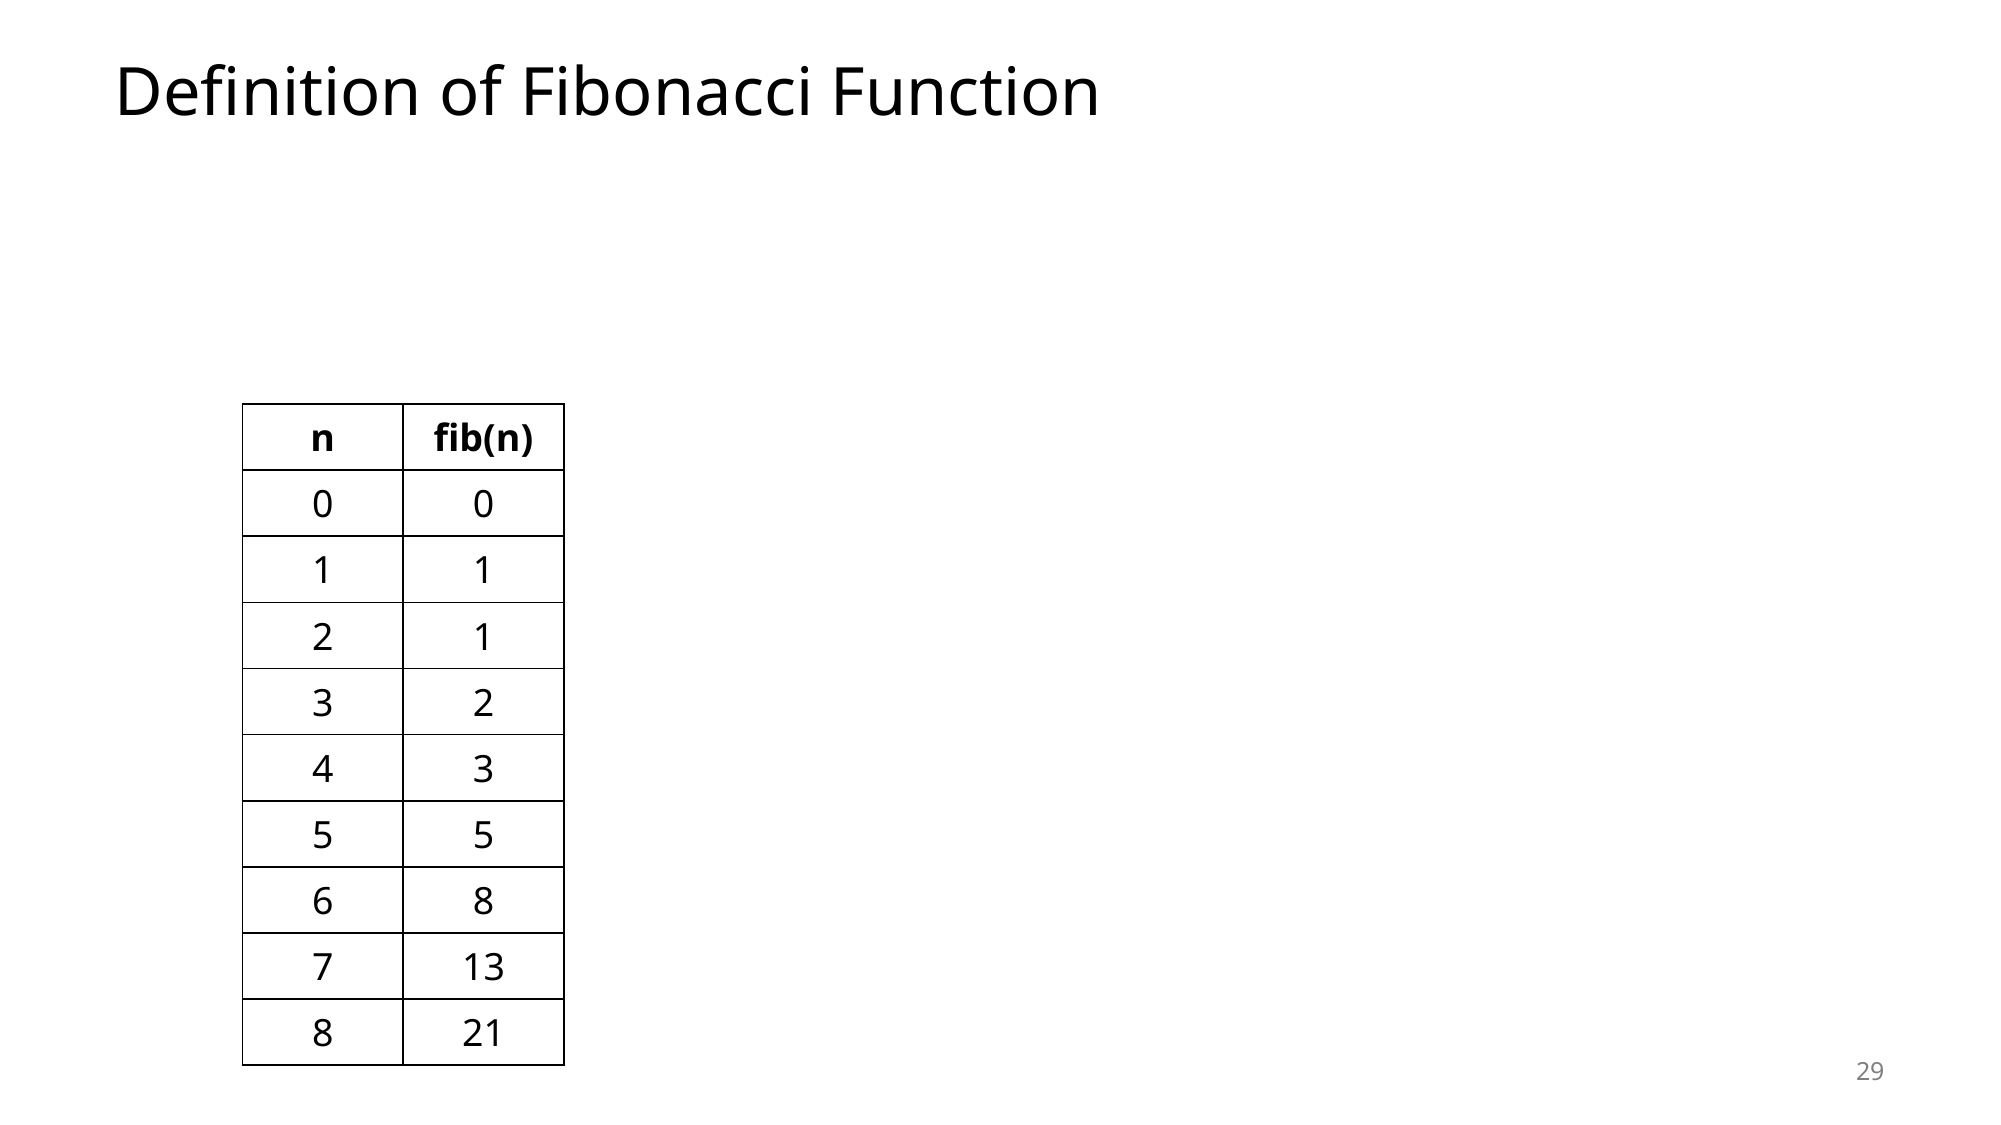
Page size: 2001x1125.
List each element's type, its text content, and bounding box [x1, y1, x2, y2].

slide_number 29 [1749, 1042, 1900, 1103]
table_cell 5 [243, 802, 402, 866]
table_cell 5 [404, 802, 563, 866]
title Definition of Fibonacci Function [99, 37, 1900, 150]
table_header n [243, 405, 402, 469]
table_cell 1 [404, 603, 563, 668]
table_cell 6 [243, 868, 402, 932]
table_cell 21 [404, 1000, 563, 1064]
table_cell 0 [404, 471, 563, 535]
table_cell 3 [404, 735, 563, 800]
table_cell 4 [243, 735, 402, 800]
table_cell 8 [243, 1000, 402, 1064]
table_cell 0 [243, 471, 402, 535]
table_cell 3 [243, 669, 402, 734]
table_header fib(n) [404, 405, 563, 469]
table_cell 8 [404, 868, 563, 932]
table_cell 2 [404, 669, 563, 734]
table_cell 1 [243, 537, 402, 602]
table_cell 1 [404, 537, 563, 602]
table_cell 7 [243, 934, 402, 998]
table_cell 13 [404, 934, 563, 998]
table_cell 2 [243, 603, 402, 668]
